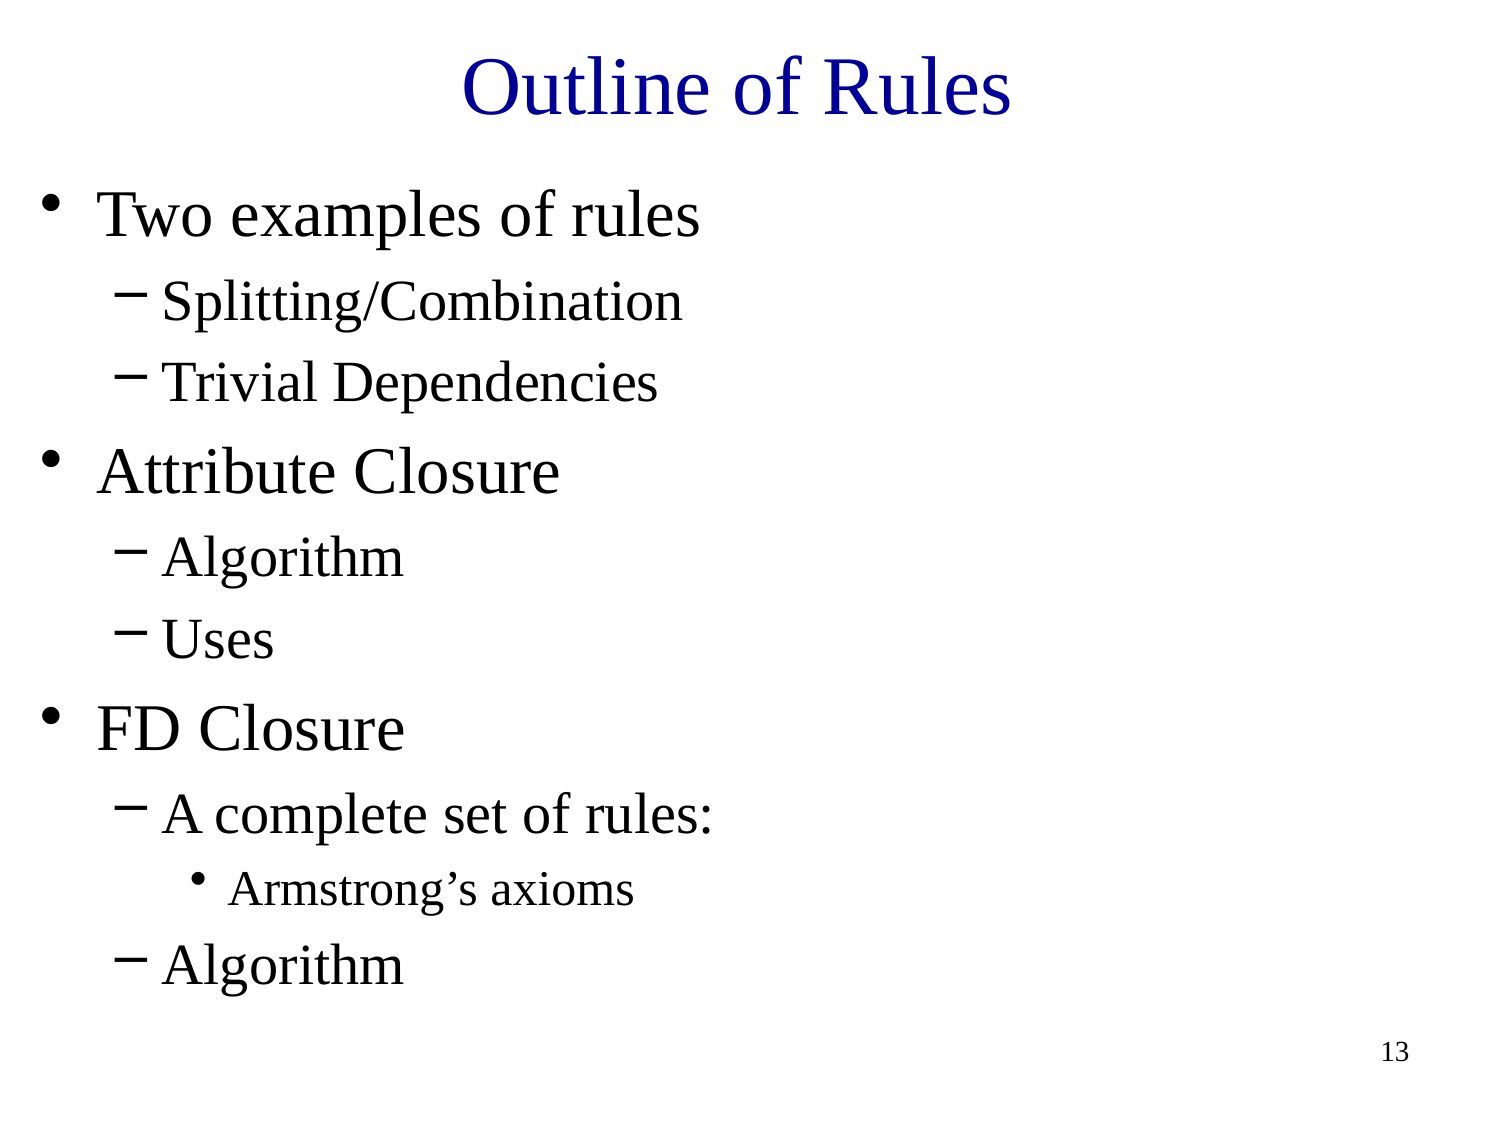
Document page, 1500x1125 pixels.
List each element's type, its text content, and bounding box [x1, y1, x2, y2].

list Two examples of rules Splitting/Combination Trivial Dependencies Attribute Closure Algorithm Uses FD Closure A complete set of rules: Armstrong’s axioms Algorithm [24, 162, 1450, 1050]
title Outline of Rules [24, 24, 1450, 138]
slide_number 13 [1112, 1024, 1426, 1101]
